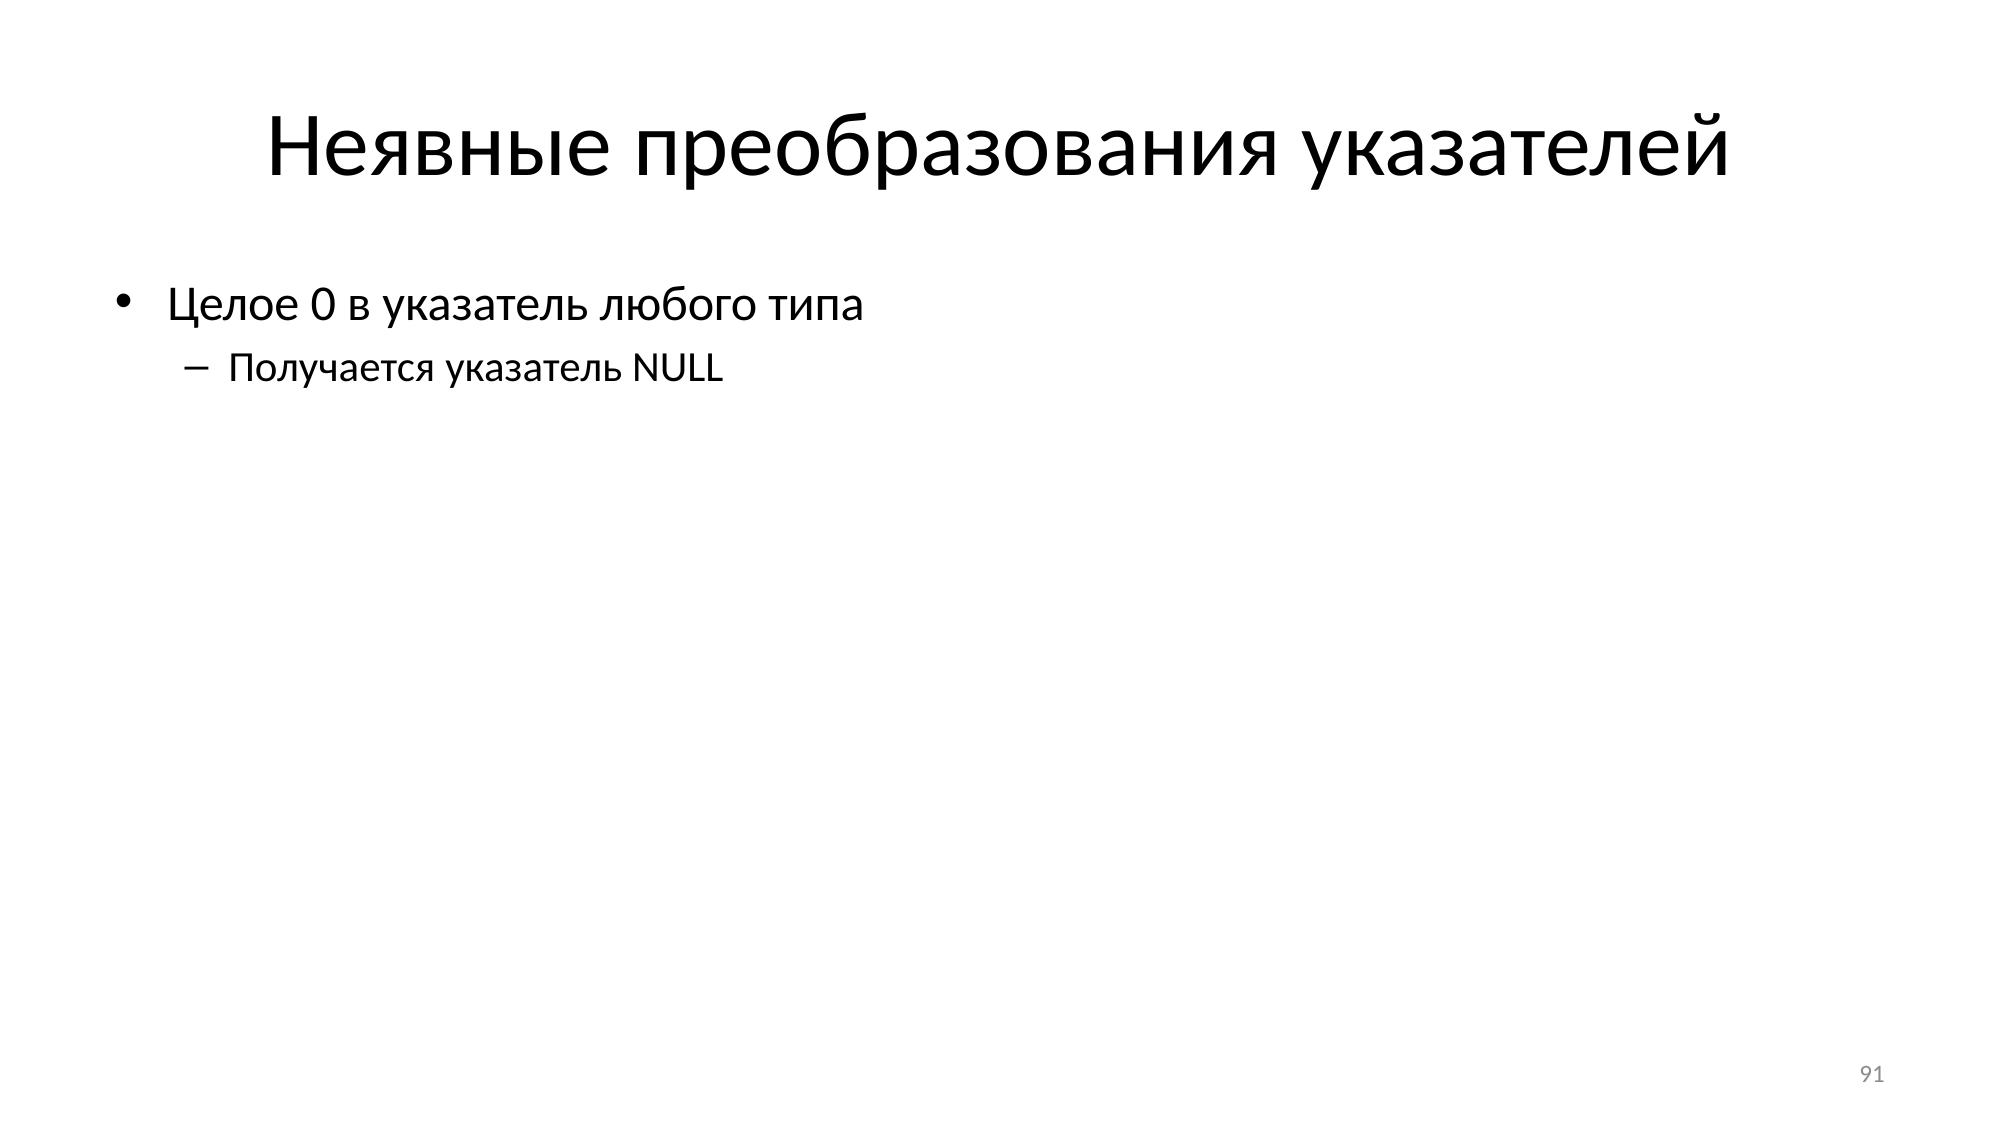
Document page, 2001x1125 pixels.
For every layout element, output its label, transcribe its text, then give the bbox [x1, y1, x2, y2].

list Целое 0 в указатель любого типа Получается указатель NULL void* в любой Т* Любой Т* в void* Любой T* в const T* и volatile T* Во всех случаях: Меняется только тип выражения Значение указателя не меняется well-defined [99, 262, 1900, 1005]
slide_number 91 [1433, 1042, 1900, 1103]
title Неявные преобразования указателей [99, 45, 1900, 233]
